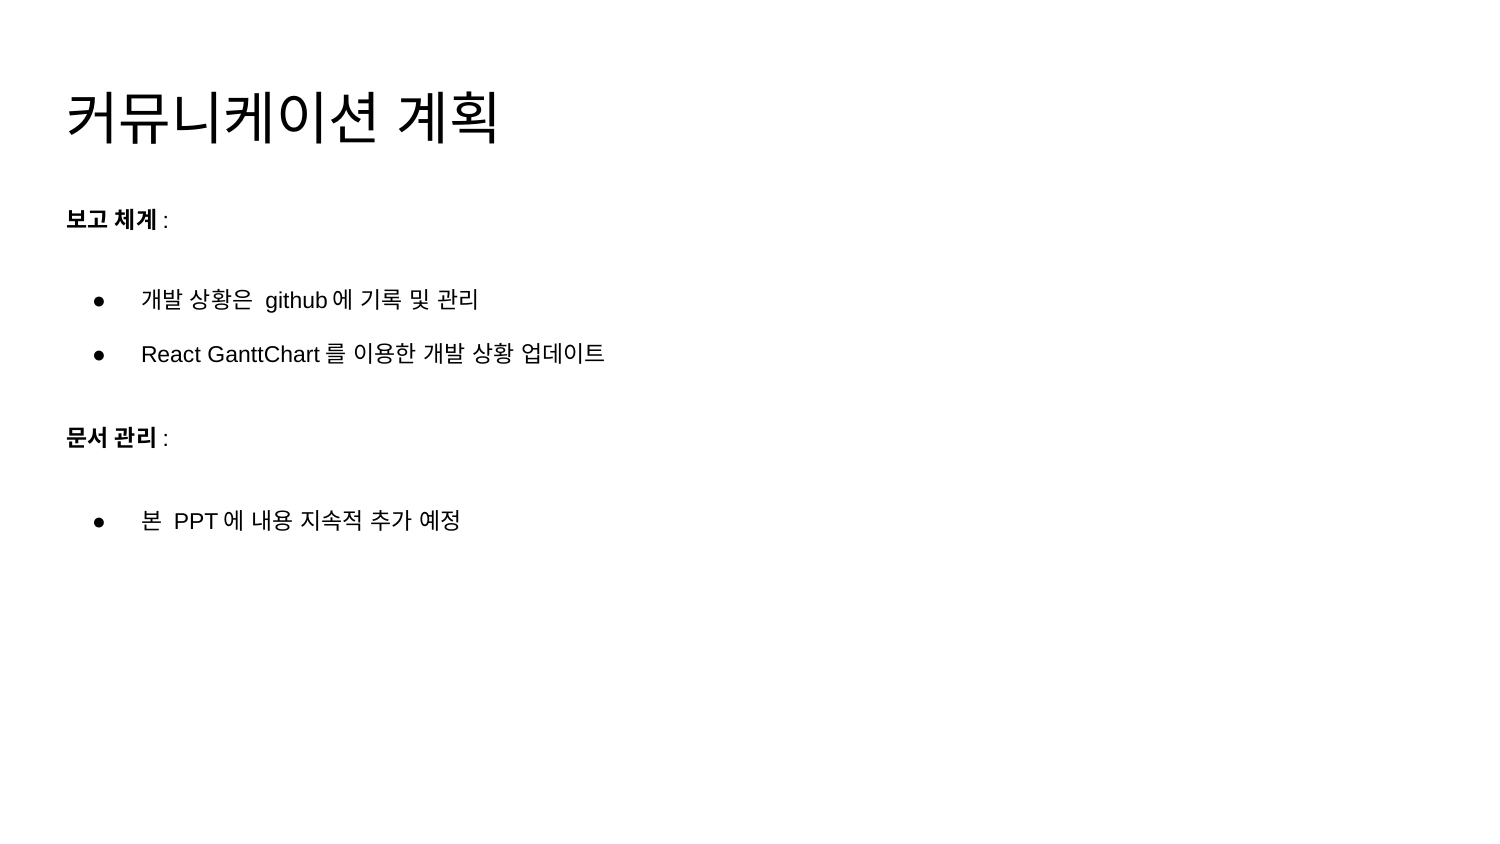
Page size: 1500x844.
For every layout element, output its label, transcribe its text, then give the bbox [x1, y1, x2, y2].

title 커뮤니케이션 계획 [51, 72, 1449, 167]
list 보고 체계: 개발 상황은 github에 기록 및 관리 React GanttChart를 이용한 개발 상황 업데이트 문서 관리: 본 PPT에 내용 지속적 추가 예정 [51, 189, 1449, 750]
